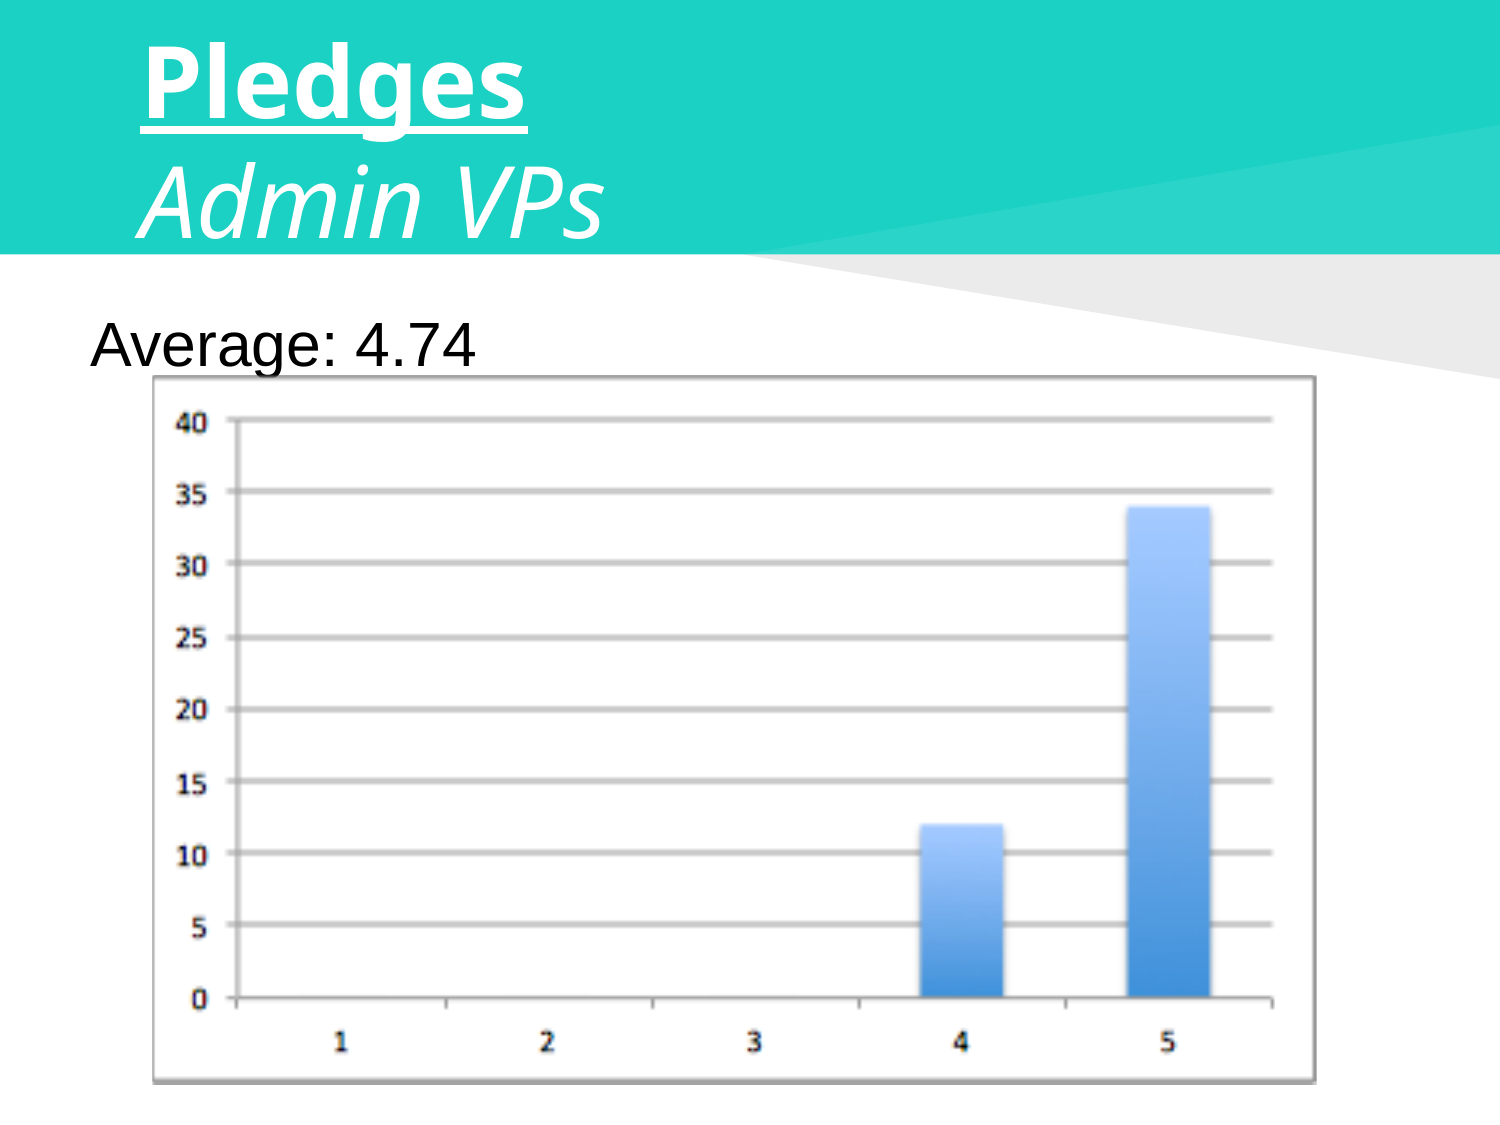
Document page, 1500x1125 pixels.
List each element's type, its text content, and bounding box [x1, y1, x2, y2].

text_box [152, 375, 1317, 1085]
title Pledges Admin VPs [75, 45, 1425, 233]
list Average: 4.74 [75, 251, 1425, 1067]
